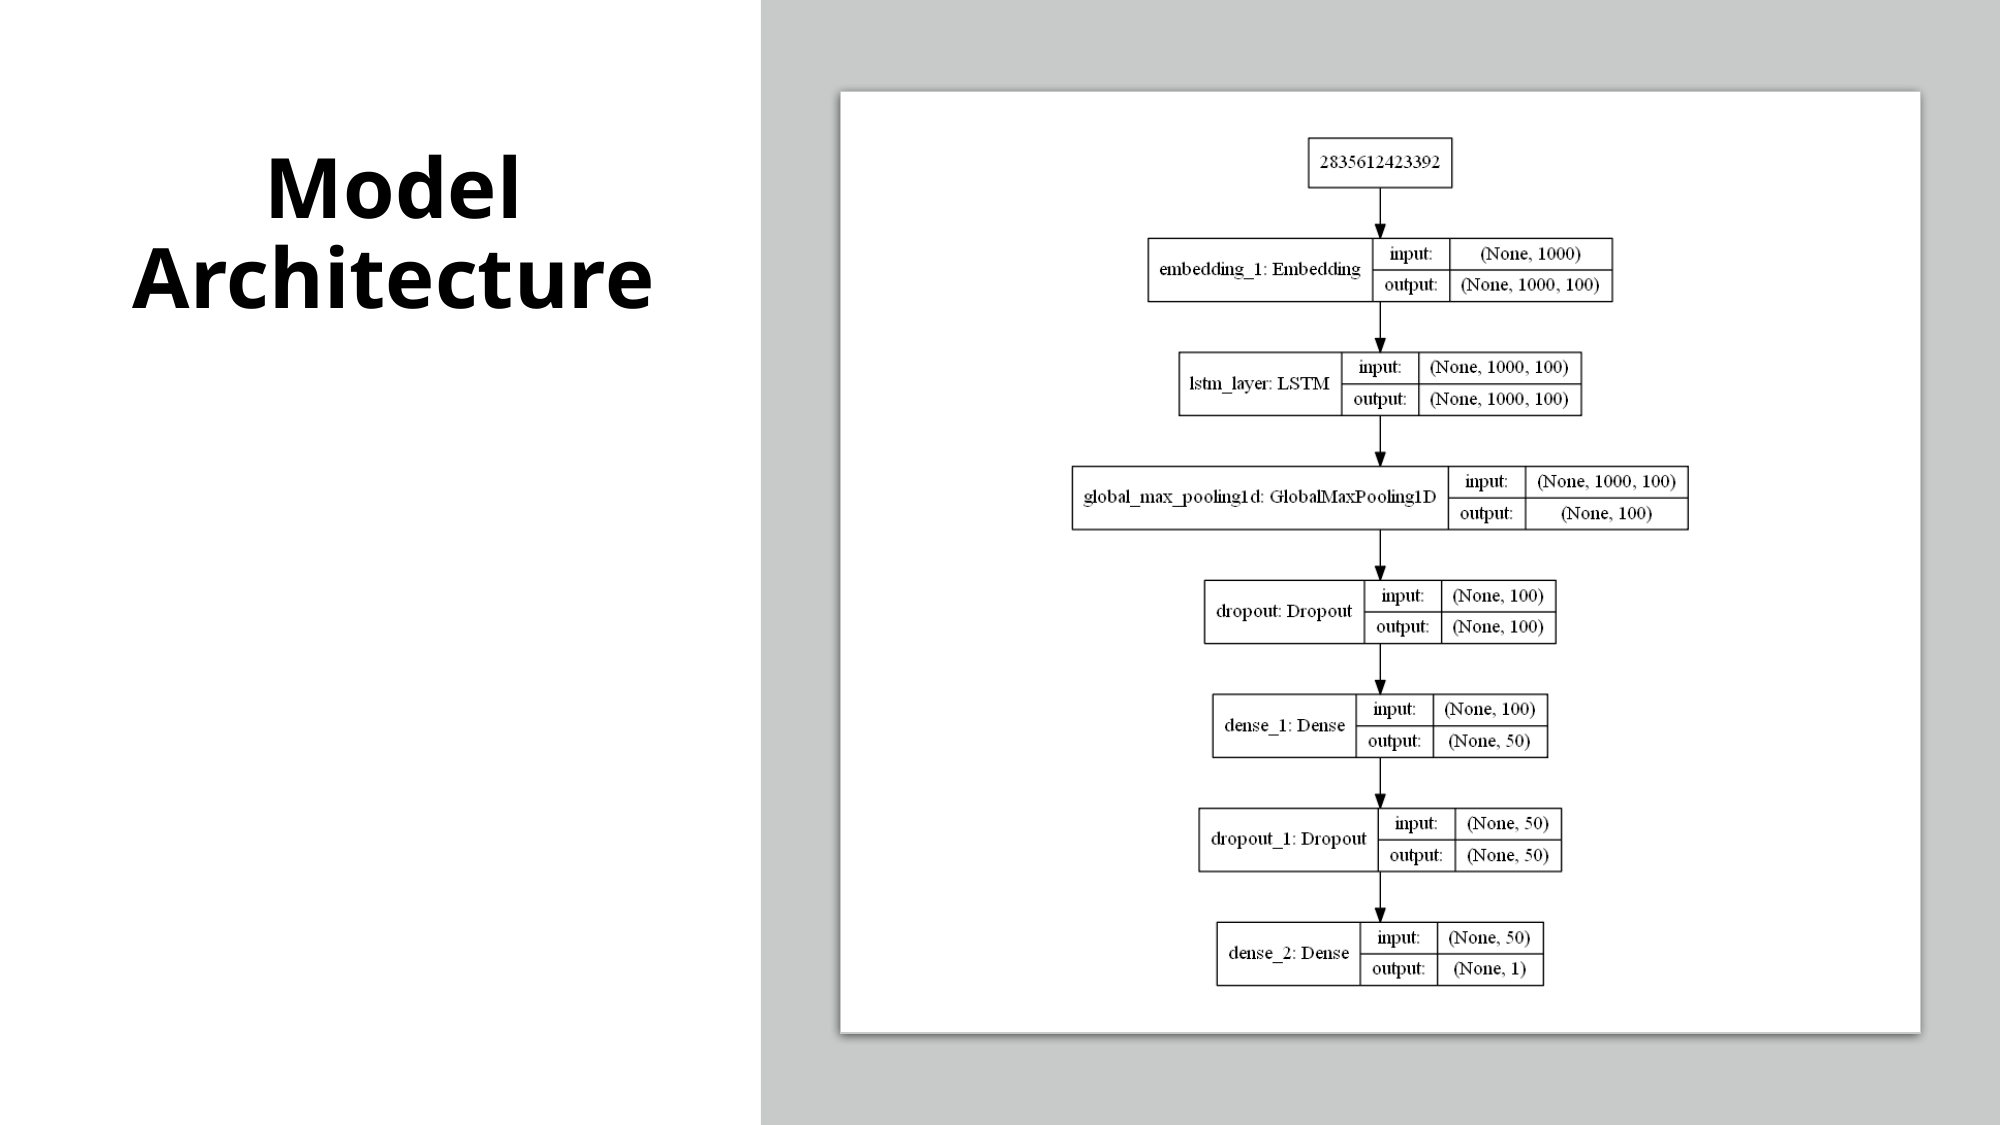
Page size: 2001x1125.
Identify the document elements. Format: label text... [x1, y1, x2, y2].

title Model Architecture [106, 103, 682, 370]
text_box [839, 90, 1922, 1034]
text_box [760, 0, 2000, 1125]
picture [1067, 132, 1694, 992]
